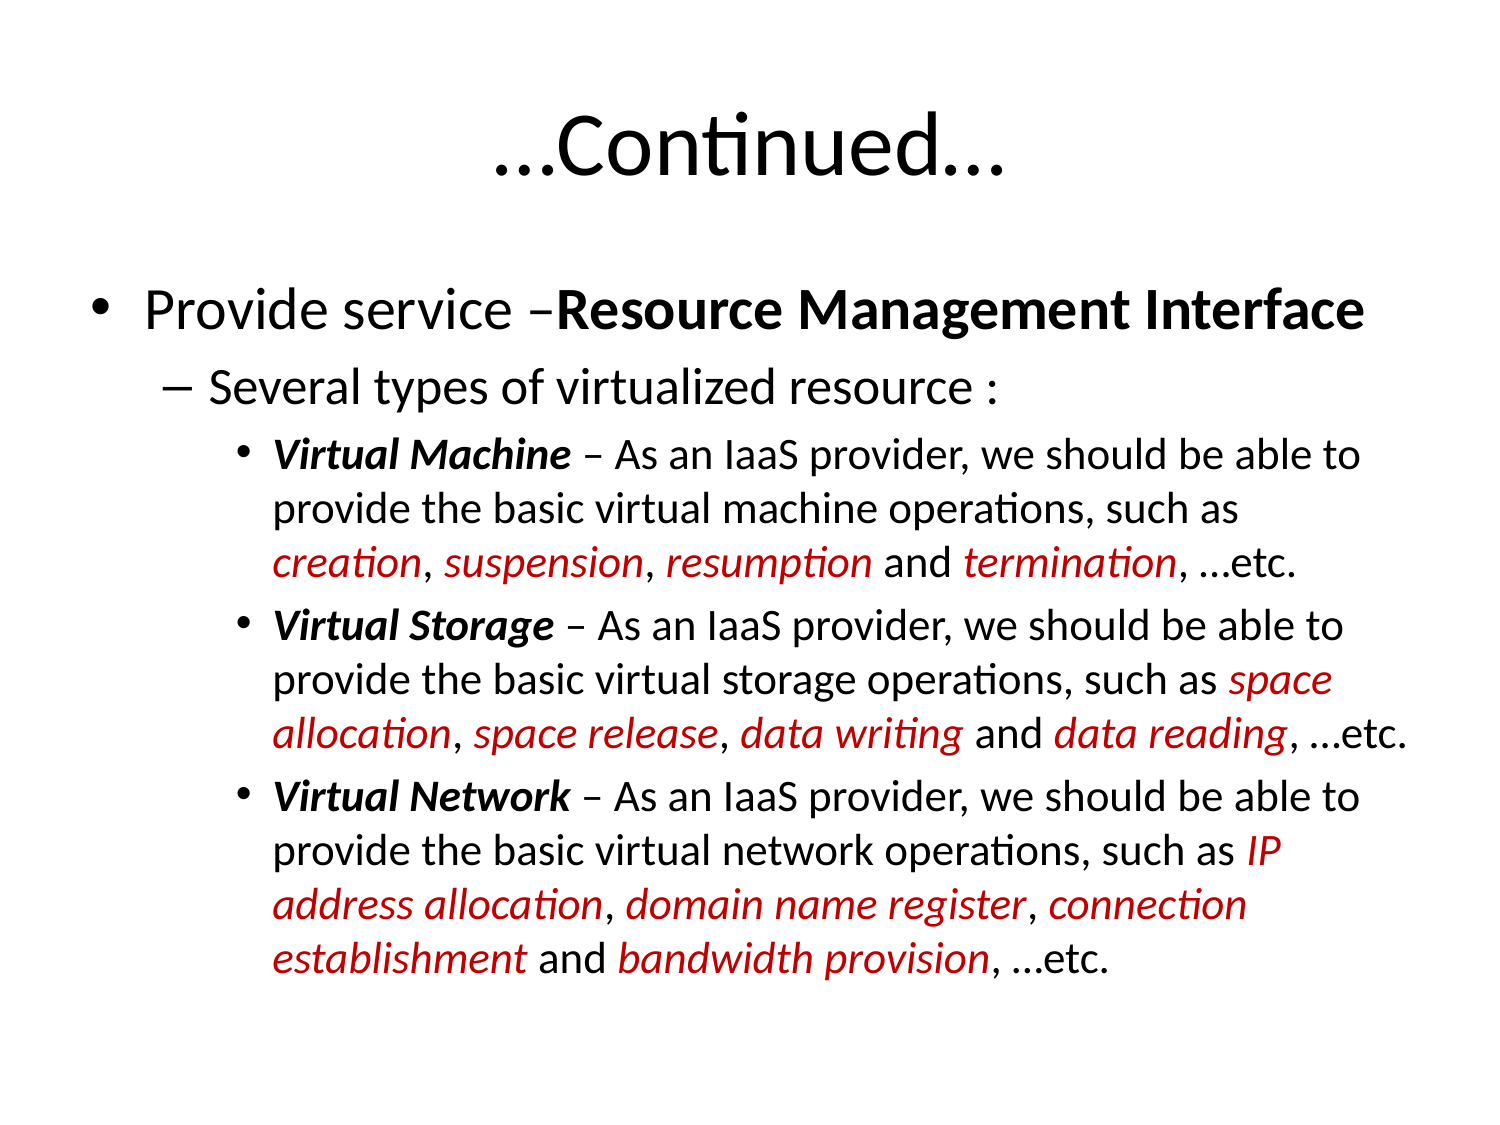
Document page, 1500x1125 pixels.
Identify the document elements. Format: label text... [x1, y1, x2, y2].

title …Continued… [75, 45, 1425, 233]
list Provide service –Resource Management Interface Several types of virtualized resource : Virtual Machine – As an IaaS provider, we should be able to provide the basic virtual machine operations, such as creation, suspension, resumption and termination, …etc. Virtual Storage – As an IaaS provider, we should be able to provide the basic virtual storage operations, such as space allocation, space release, data writing and data reading, …etc. Virtual Network – As an IaaS provider, we should be able to provide the basic virtual network operations, such as IP address allocation, domain name register, connection establishment and bandwidth provision, …etc. [75, 262, 1425, 1005]
